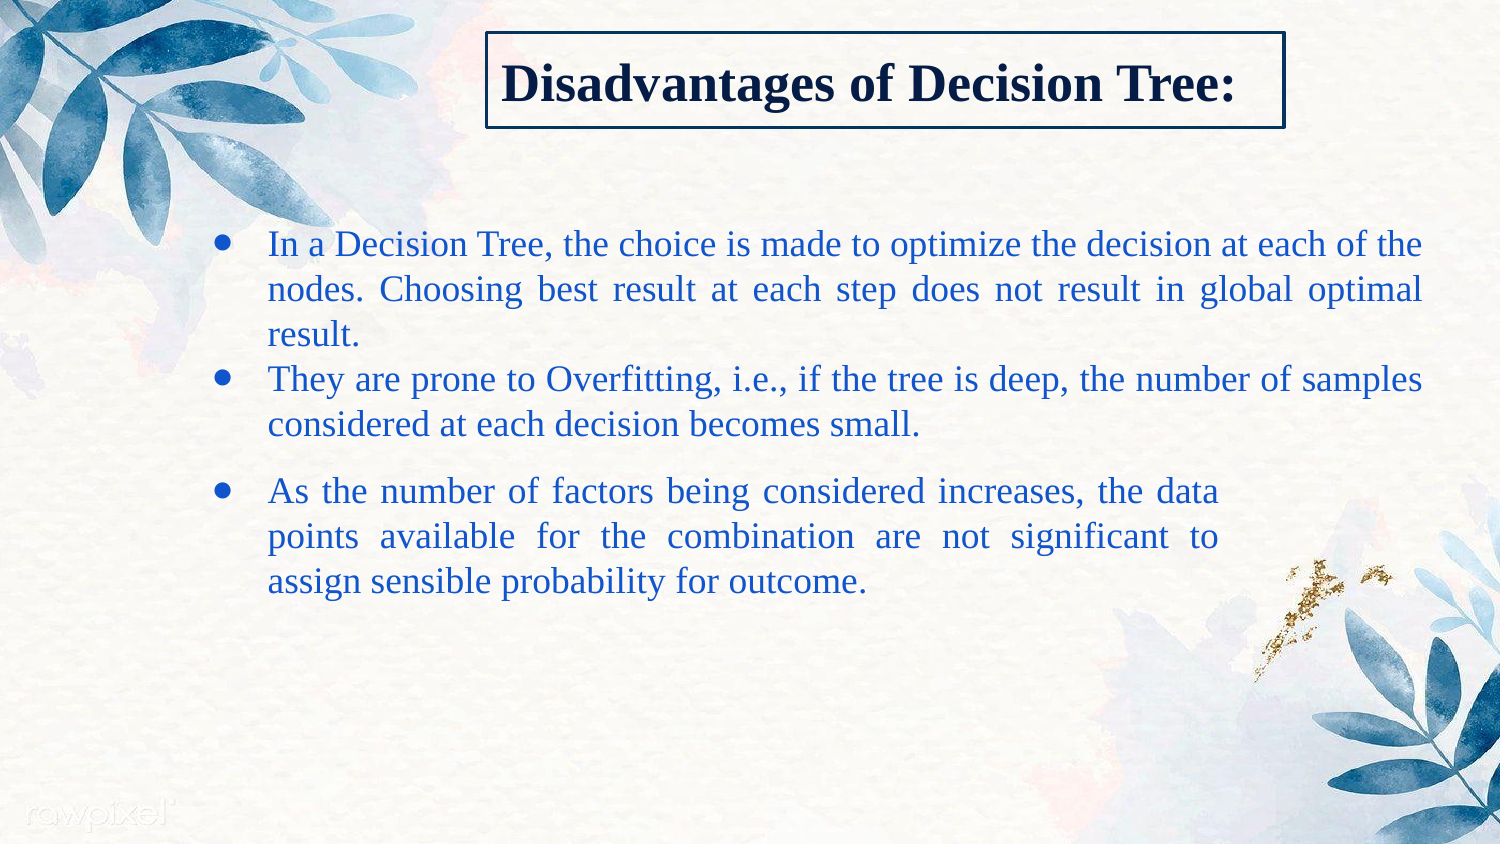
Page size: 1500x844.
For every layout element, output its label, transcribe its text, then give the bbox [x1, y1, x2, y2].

text_box As the number of factors being considered increases, the data points available for the combination are not significant to assign sensible probability for outcome. [177, 451, 1236, 616]
text_box In a Decision Tree, the choice is made to optimize the decision at each of the nodes. Choosing best result at each step does not result in global optimal result. They are prone to Overfitting, i.e., if the tree is deep, the number of samples considered at each decision becomes small. [177, 203, 1440, 459]
picture [0, 0, 1500, 844]
text_box Disadvantages of Decision Tree: [486, 32, 1284, 128]
